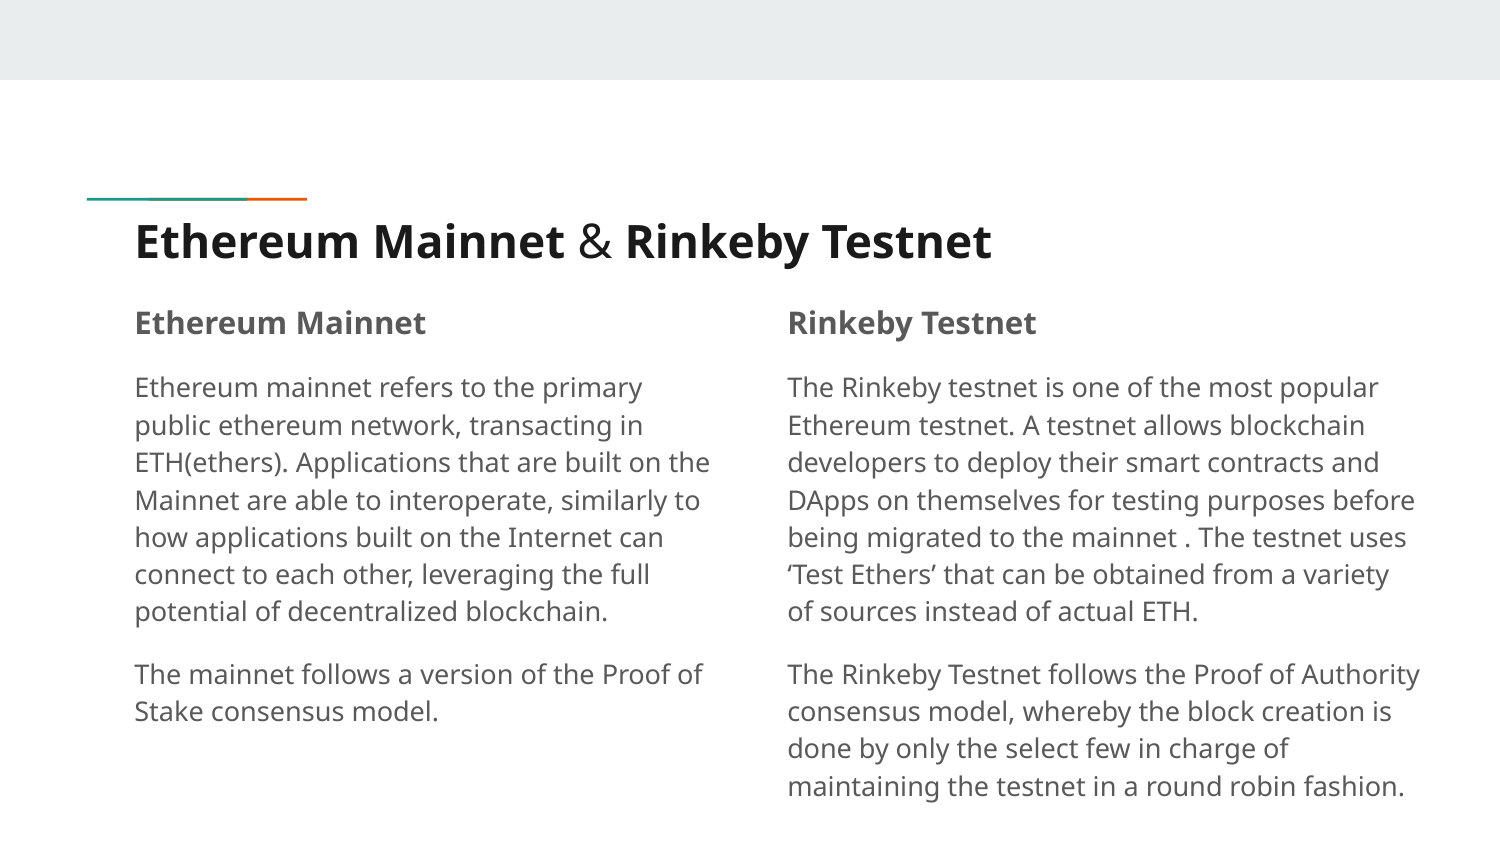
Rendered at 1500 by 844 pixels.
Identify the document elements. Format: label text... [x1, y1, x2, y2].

list Rinkeby Testnet The Rinkeby testnet is one of the most popular Ethereum testnet. A testnet allows blockchain developers to deploy their smart contracts and DApps on themselves for testing purposes before being migrated to the mainnet . The testnet uses ‘Test Ethers’ that can be obtained from a variety of sources instead of actual ETH. The Rinkeby Testnet follows the Proof of Authority consensus model, whereby the block creation is done by only the select few in charge of maintaining the testnet in a round robin fashion. [772, 282, 1437, 817]
list Ethereum Mainnet Ethereum mainnet refers to the primary public ethereum network, transacting in ETH(ethers). Applications that are built on the Mainnet are able to interoperate, similarly to how applications built on the Internet can connect to each other, leveraging the full potential of decentralized blockchain. The mainnet follows a version of the Proof of Stake consensus model. [119, 282, 739, 788]
title Ethereum Mainnet & Rinkeby Testnet [119, 195, 1381, 283]
